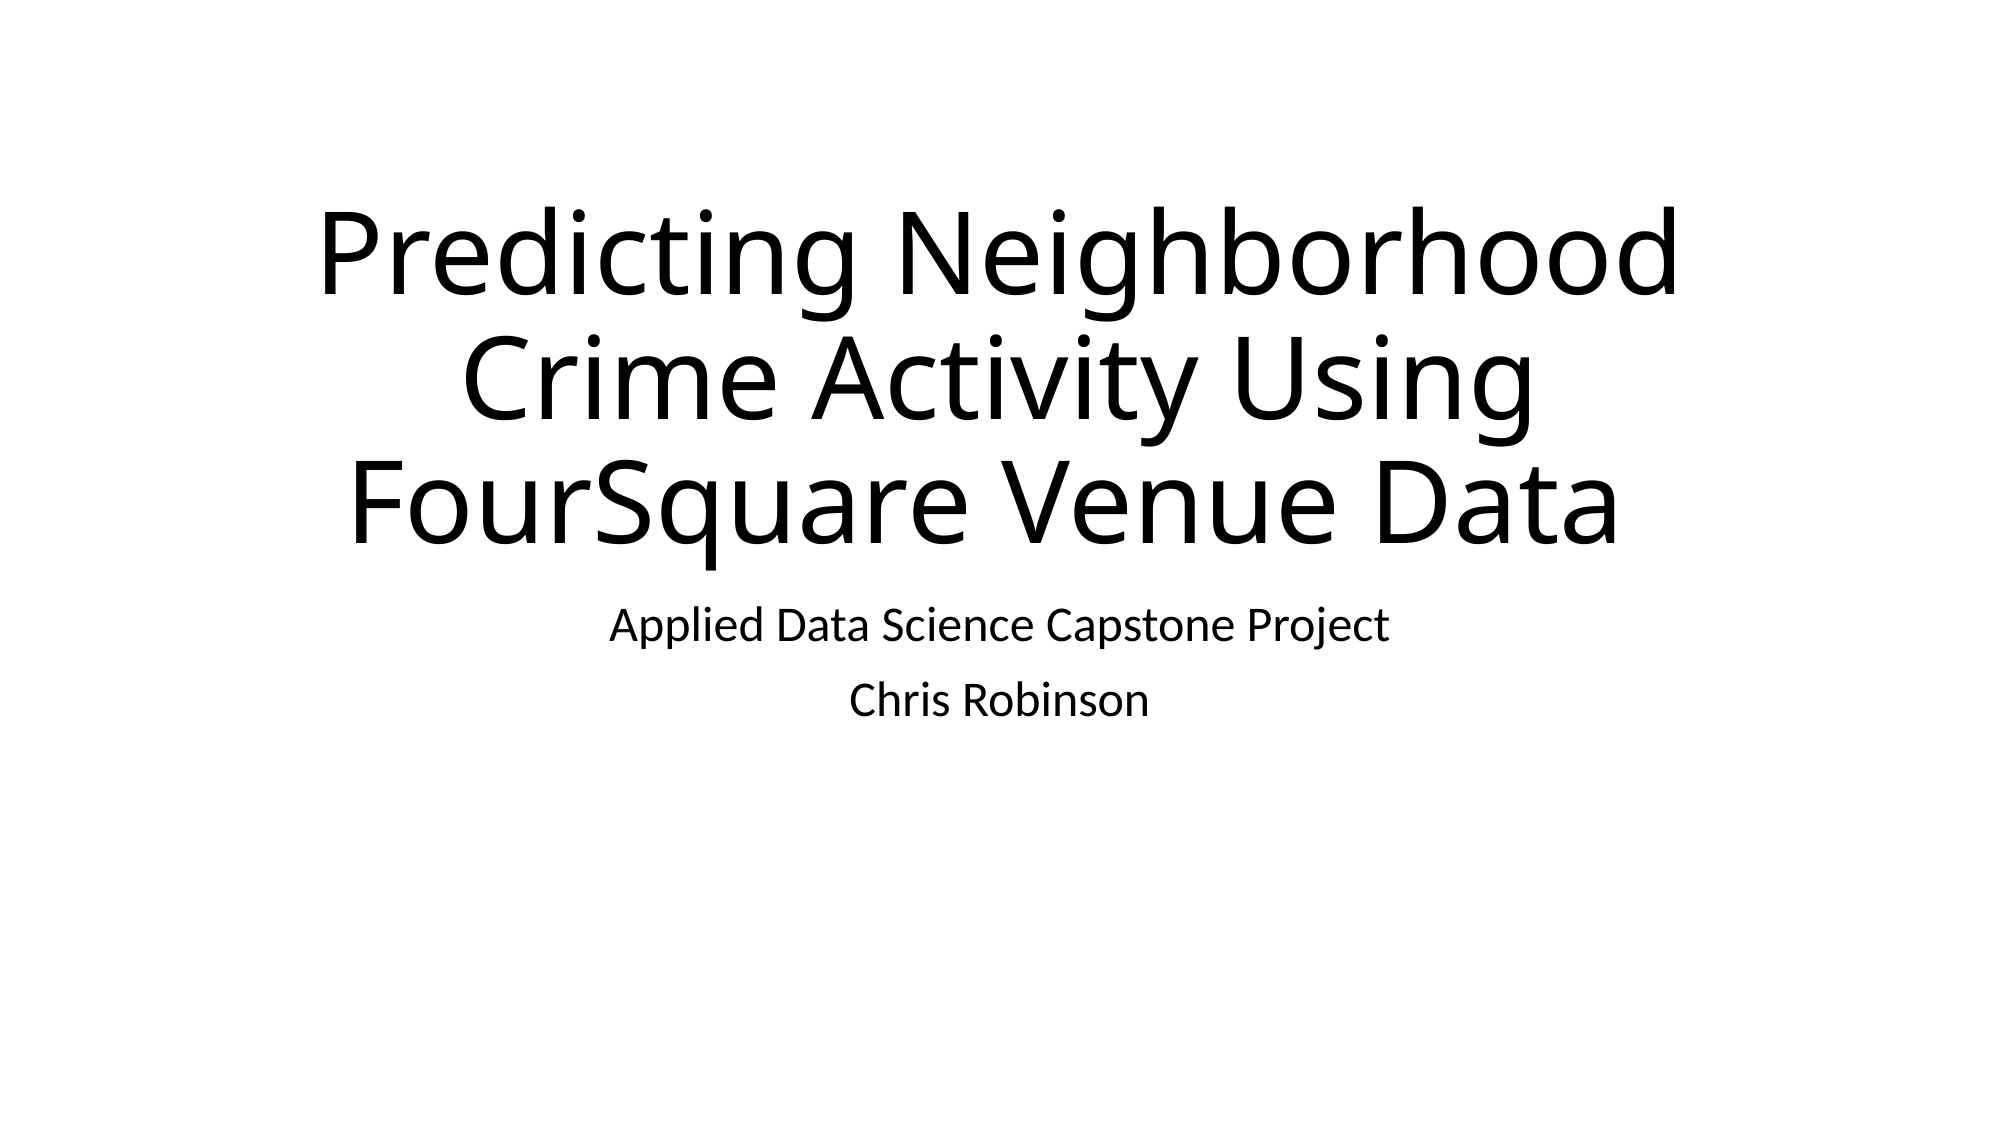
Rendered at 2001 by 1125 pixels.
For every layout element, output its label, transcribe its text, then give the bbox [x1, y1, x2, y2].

title Predicting Neighborhood Crime Activity Using FourSquare Venue Data [249, 184, 1750, 576]
subtitle Applied Data Science Capstone Project Chris Robinson [249, 590, 1750, 863]
